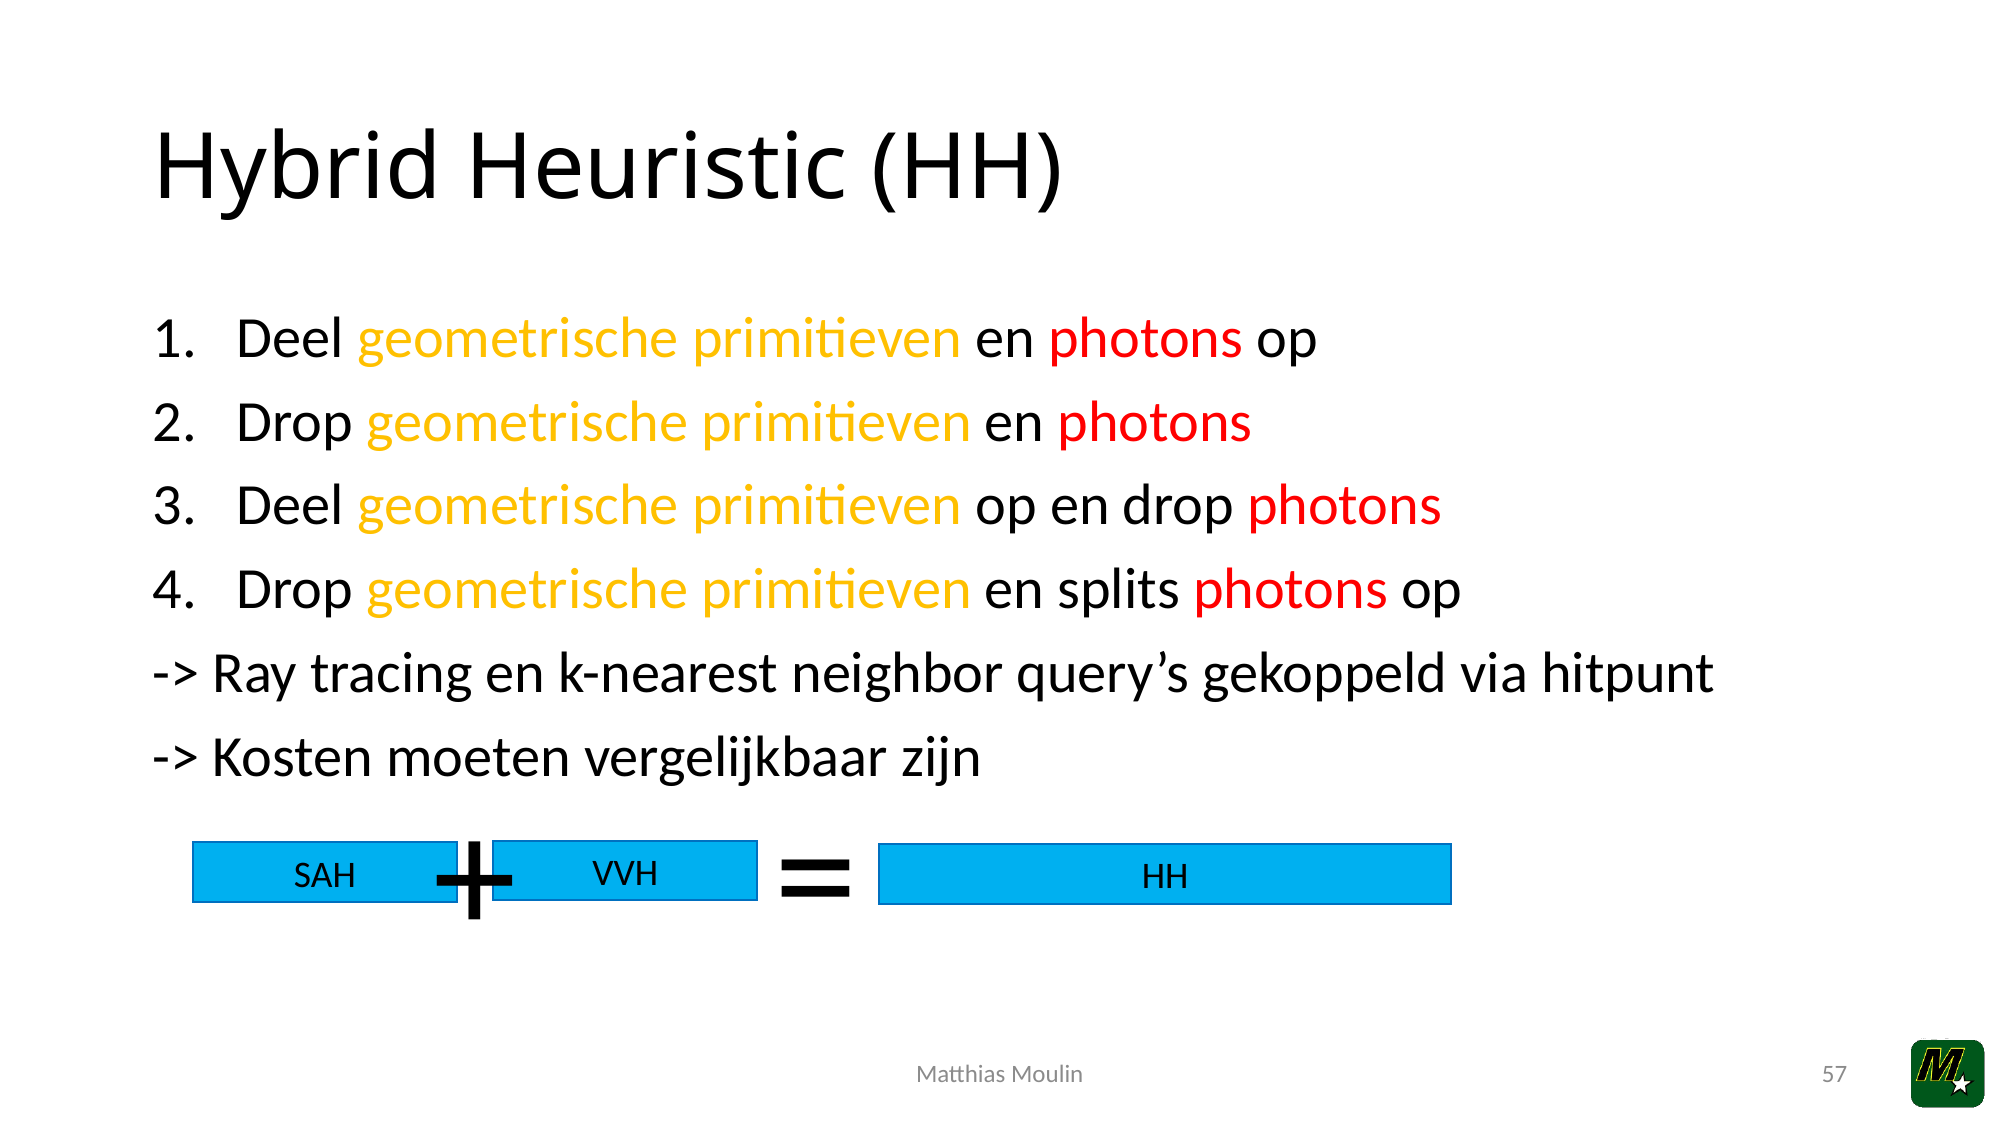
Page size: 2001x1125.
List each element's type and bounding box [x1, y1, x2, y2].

footer [662, 1042, 1338, 1103]
text_box [760, 757, 851, 972]
picture [1907, 1036, 1987, 1110]
text_box [192, 759, 758, 974]
title [137, 59, 1863, 278]
list [137, 299, 1863, 1014]
slide_number [1412, 1042, 1863, 1103]
text_box [878, 843, 1452, 905]
